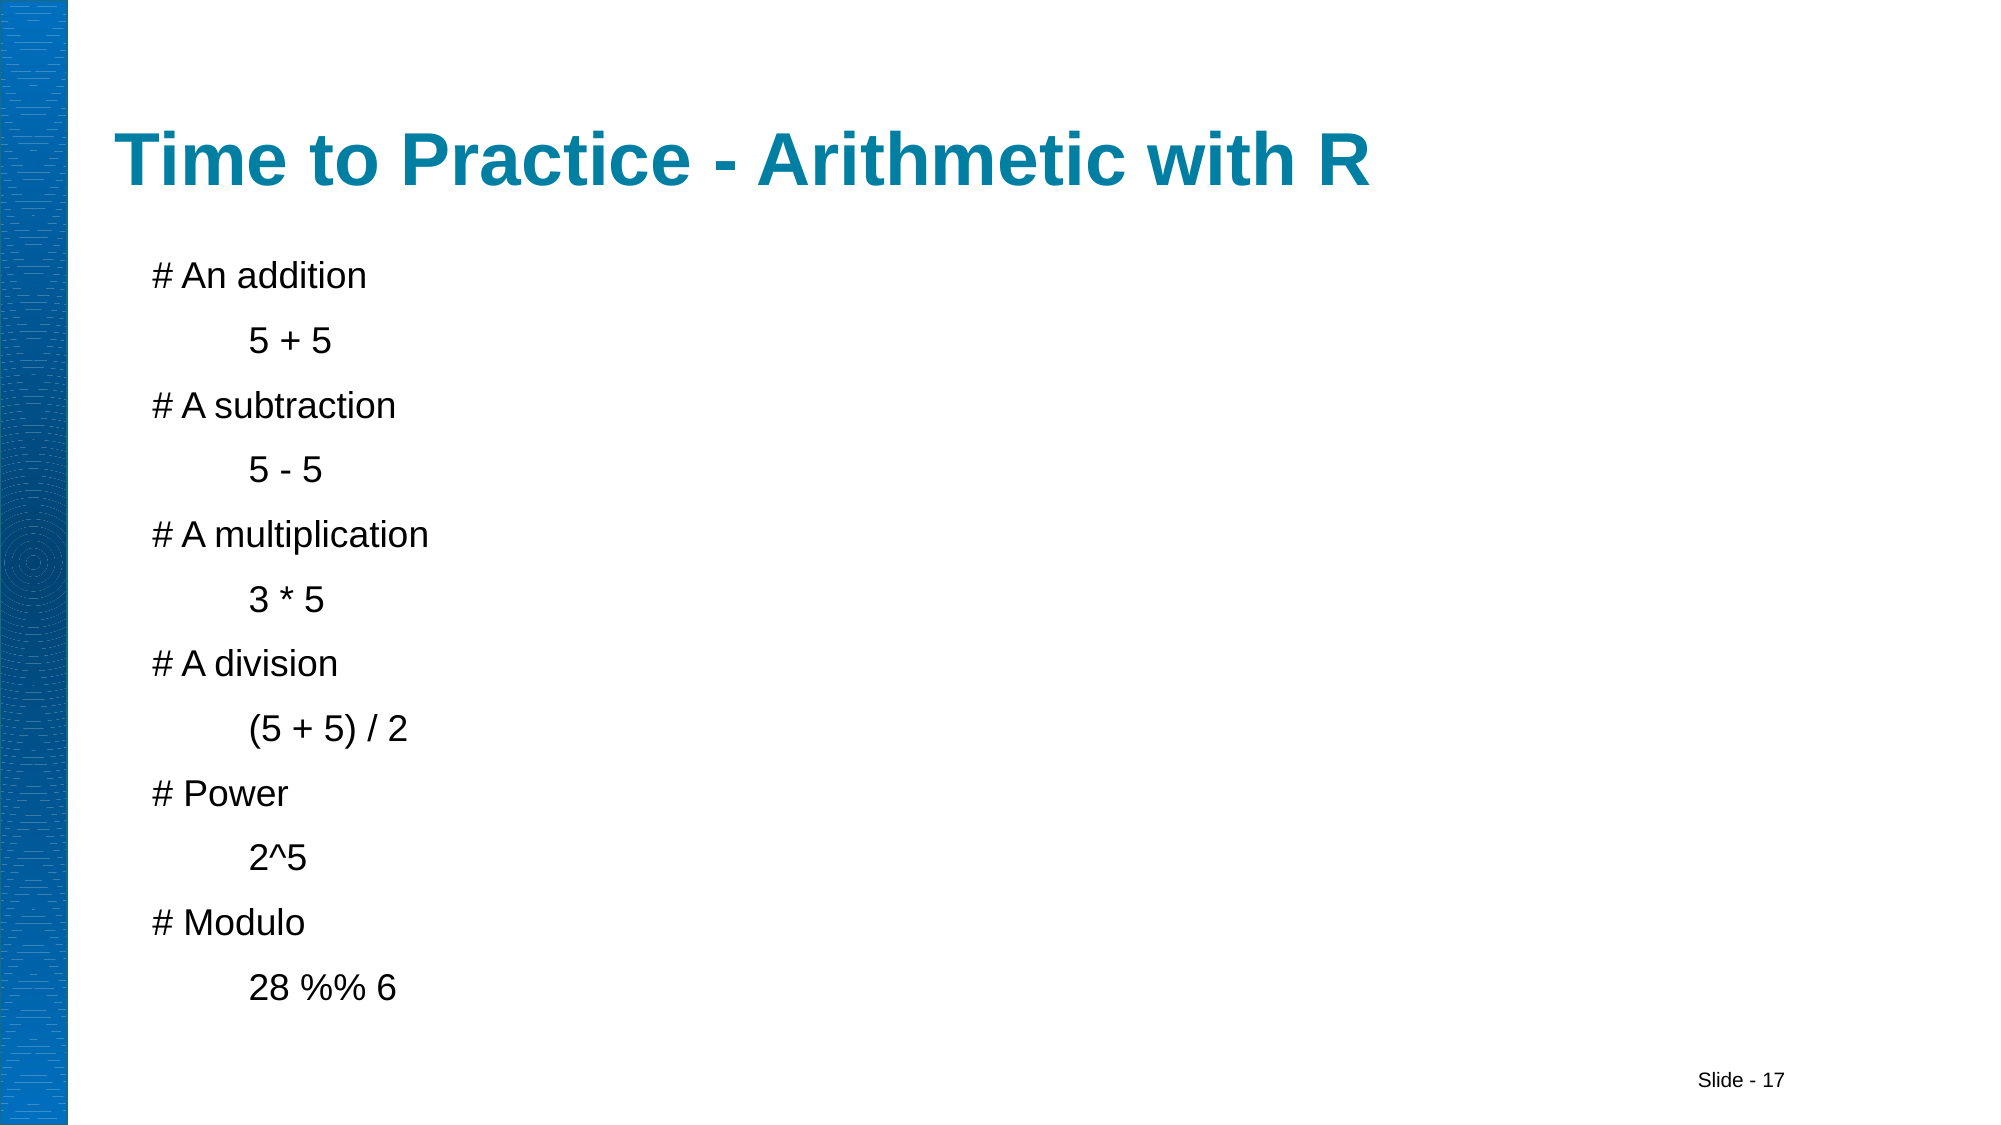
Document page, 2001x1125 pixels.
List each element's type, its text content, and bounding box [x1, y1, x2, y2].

title Time to Practice - Arithmetic with R [99, 35, 1900, 216]
list # An addition 5 + 5 # A subtraction 5 - 5 # A multiplication 3 * 5 # A division (5 + 5) / 2 # Power 2^5 # Modulo 28 %% 6 [137, 236, 1863, 1026]
